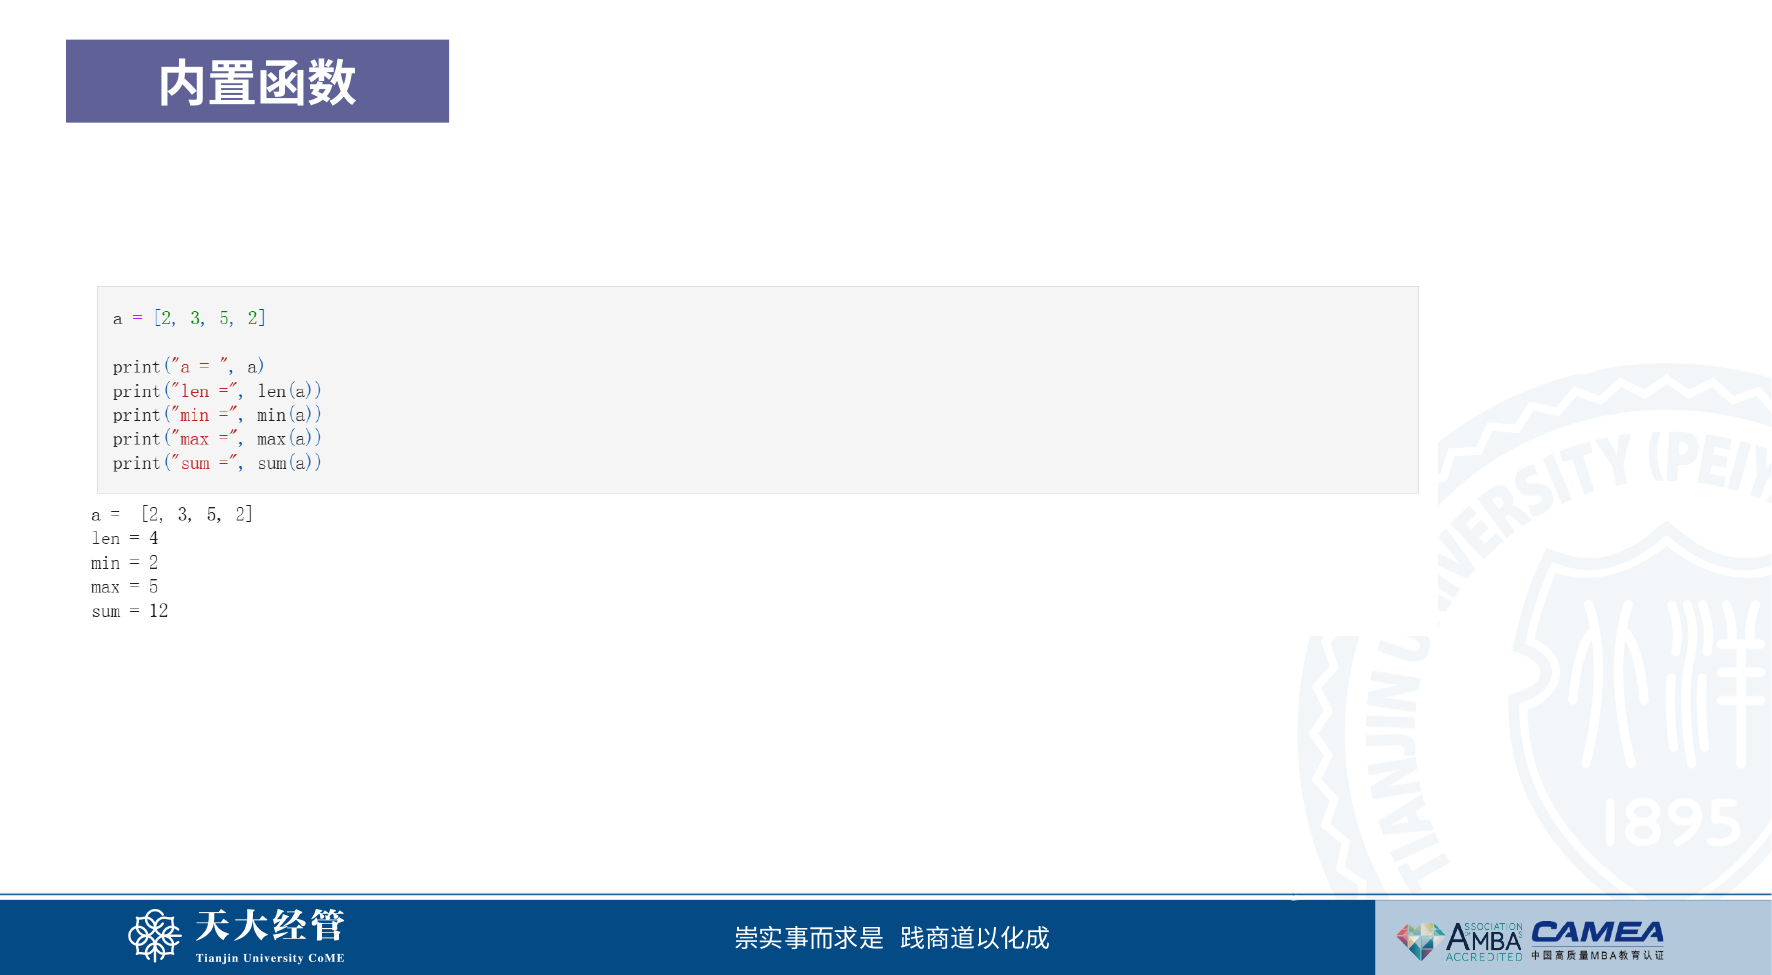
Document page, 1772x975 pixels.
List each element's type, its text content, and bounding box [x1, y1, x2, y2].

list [86, 274, 1438, 636]
picture [0, 0, 1772, 975]
text_box 内置函数 [66, 39, 450, 123]
